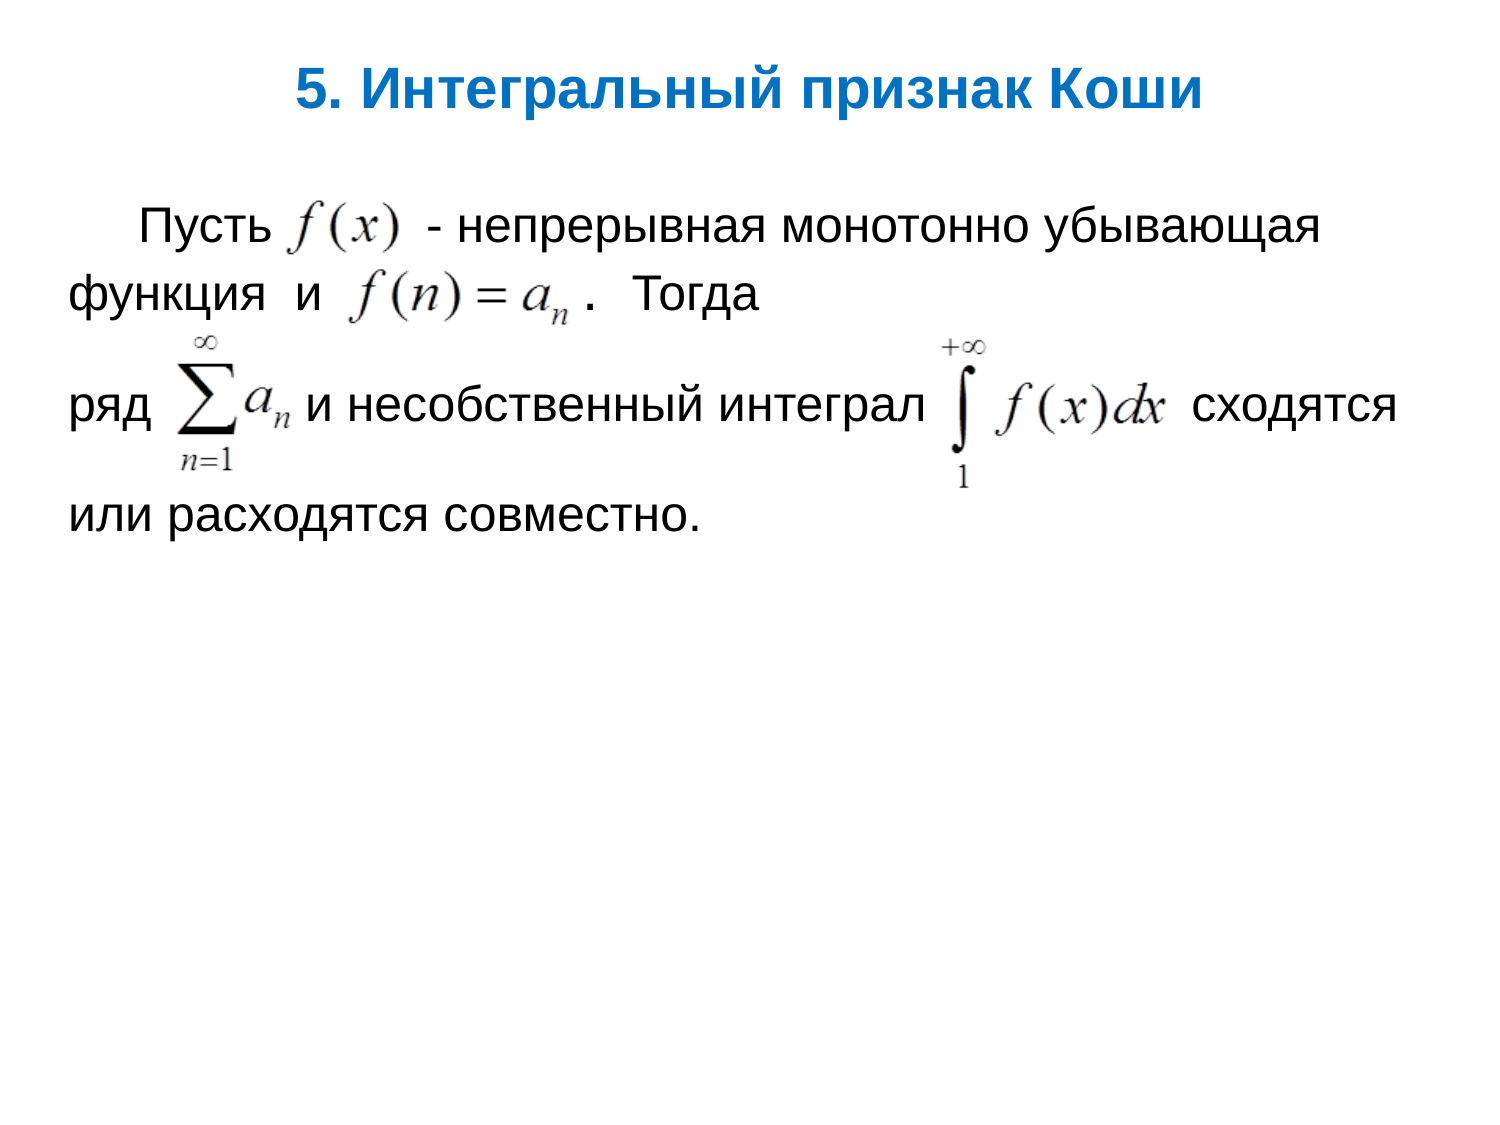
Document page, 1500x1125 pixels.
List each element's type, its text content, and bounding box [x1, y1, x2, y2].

picture [173, 320, 303, 477]
picture [938, 323, 1174, 496]
list Пусть - непрерывная монотонно убывающая функция и . Тогда ряд и несобственный интеграл сходятся или расходятся совместно. [53, 184, 1447, 610]
title 5. Интегральный признак Коши [75, 45, 1425, 126]
picture [283, 196, 576, 333]
